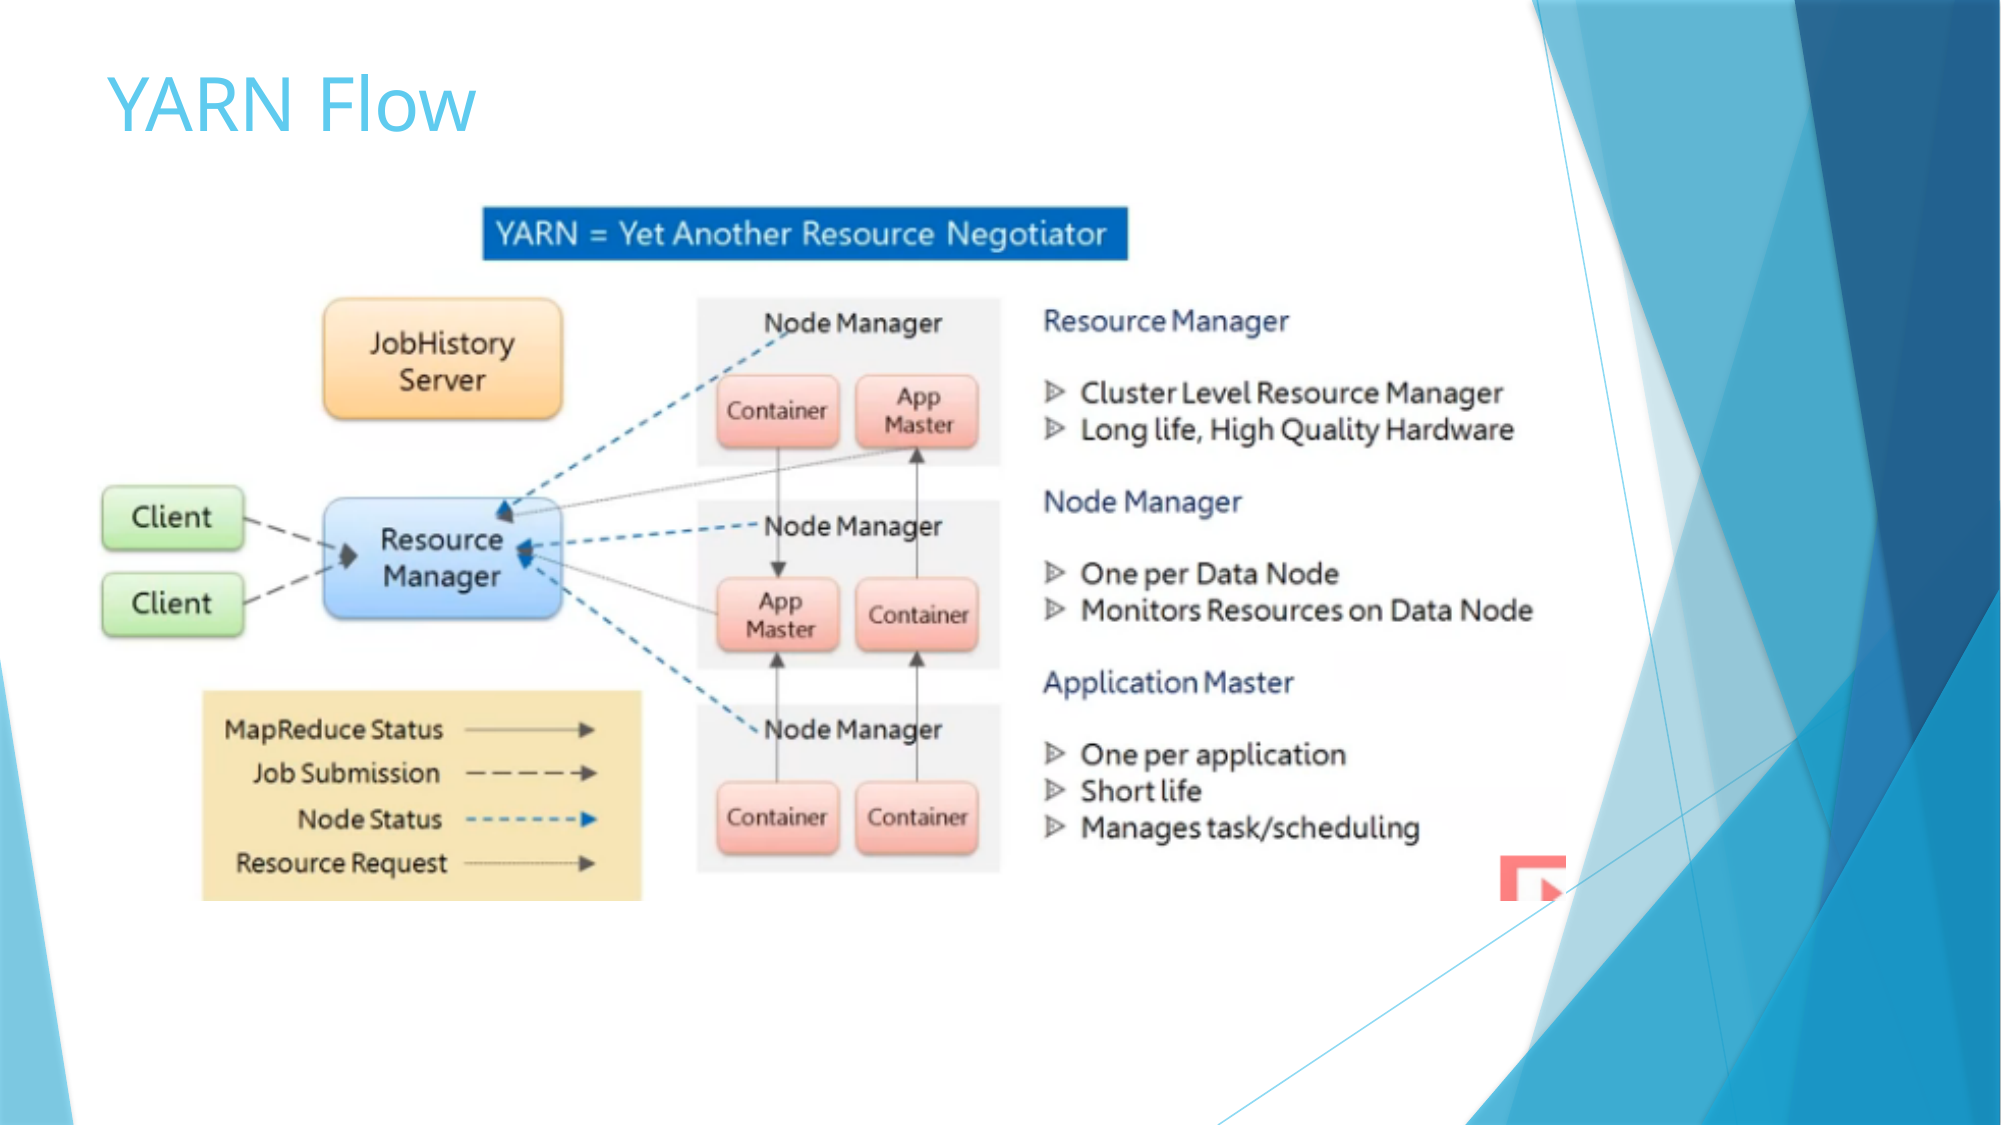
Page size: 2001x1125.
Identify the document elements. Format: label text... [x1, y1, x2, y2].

title YARN Flow [92, 49, 1503, 186]
picture [91, 201, 1567, 901]
